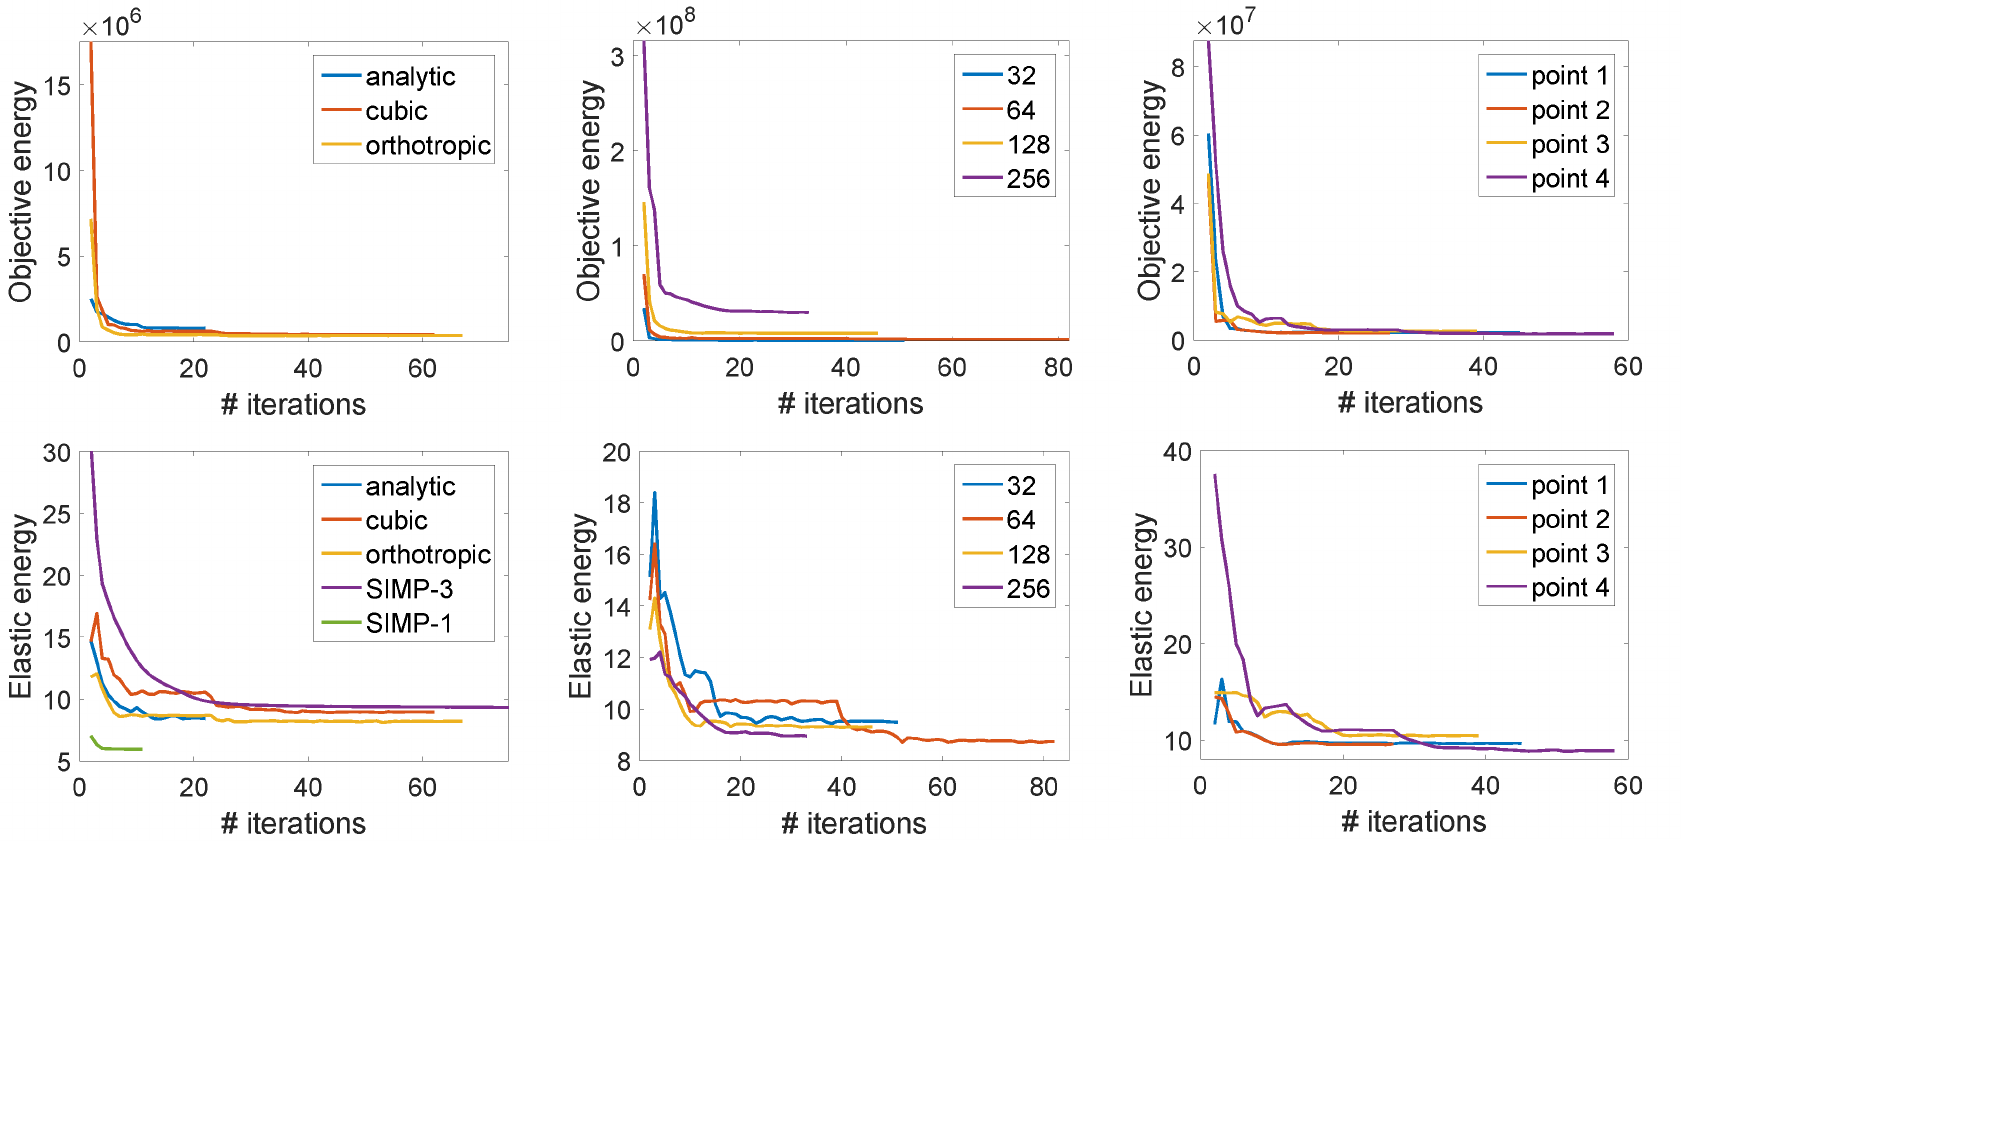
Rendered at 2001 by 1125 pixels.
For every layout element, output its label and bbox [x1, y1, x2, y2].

list [0, 0, 561, 422]
picture [0, 0, 1681, 841]
